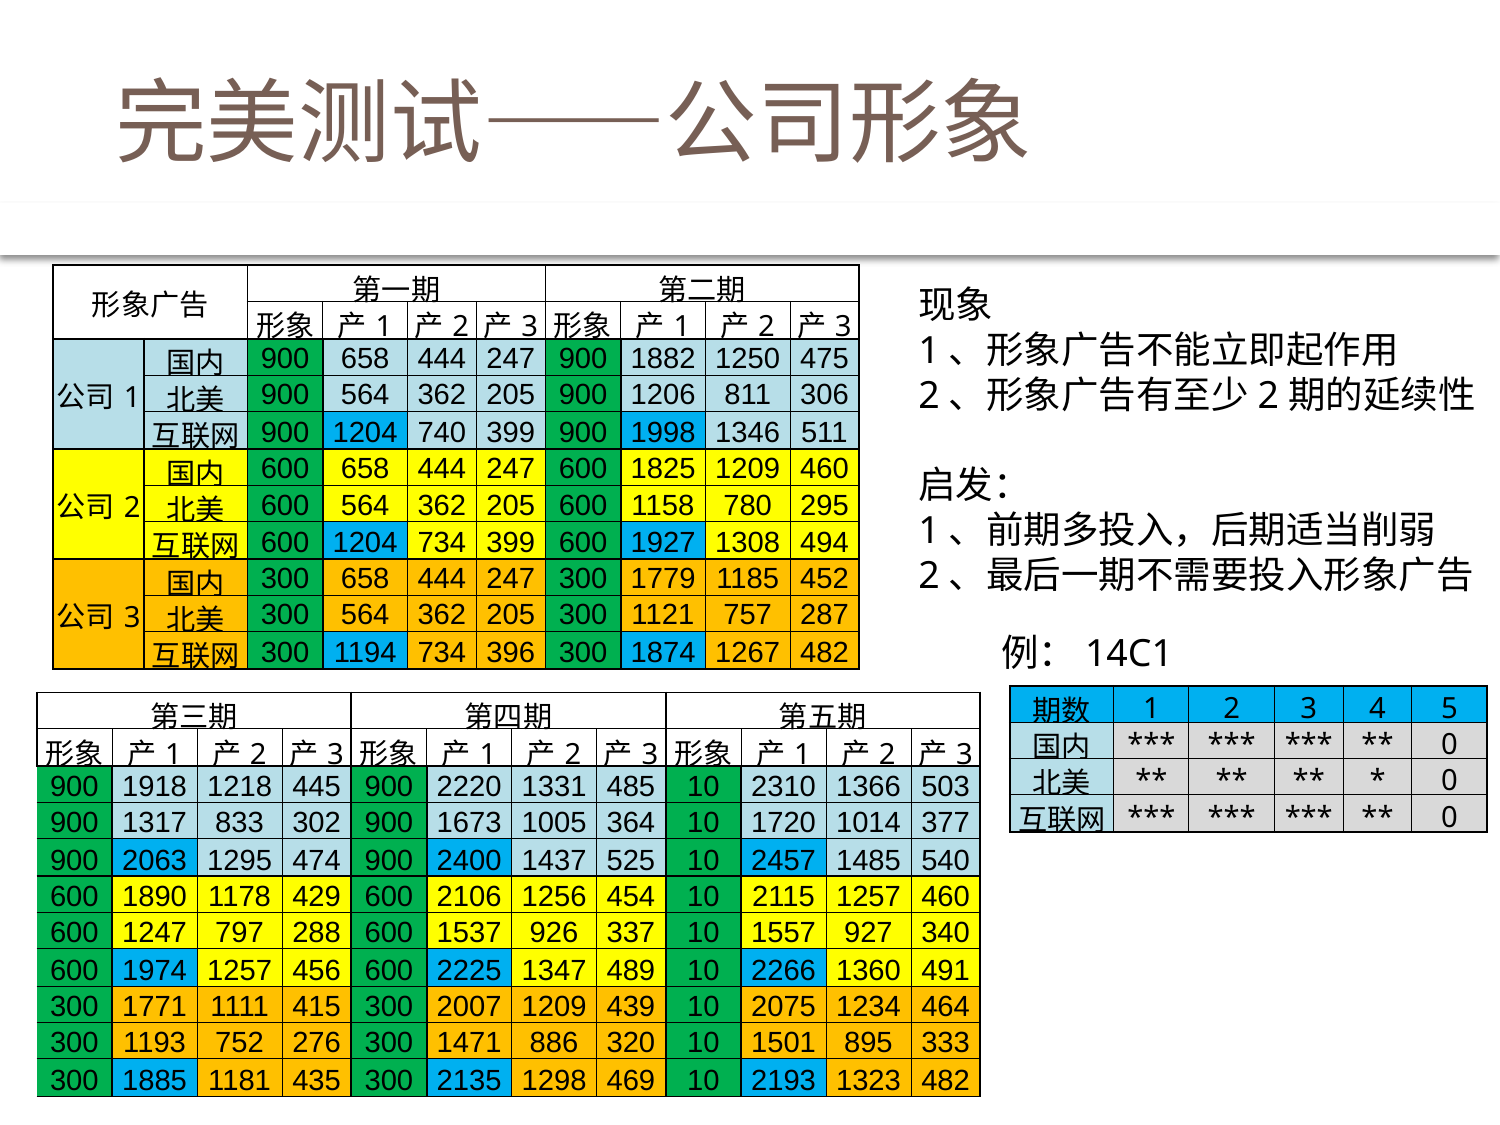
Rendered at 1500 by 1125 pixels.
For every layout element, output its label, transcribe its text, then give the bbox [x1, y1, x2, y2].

table_cell 444 [408, 450, 476, 485]
table_cell 362 [408, 376, 476, 411]
table_header 第五期 [667, 693, 979, 728]
table_header 第三期 [38, 693, 350, 728]
table_cell 形象 [667, 729, 741, 765]
table_cell 415 [283, 987, 350, 1022]
table_cell 900 [352, 767, 426, 802]
table_cell 2075 [742, 987, 826, 1022]
table_cell 产2 [706, 302, 790, 338]
table_cell 产1 [323, 302, 407, 338]
table_cell 658 [324, 340, 407, 375]
table_cell *** [1275, 723, 1343, 758]
table_cell 1178 [198, 877, 282, 912]
table_cell 0 [1412, 723, 1486, 758]
table_header 第一期 [248, 266, 545, 301]
table_cell 1194 [324, 632, 407, 668]
table_cell 300 [546, 632, 620, 668]
table_cell *** [1189, 723, 1274, 758]
table_cell 形象 [38, 729, 112, 765]
table_cell 564 [324, 376, 407, 411]
table_cell 900 [352, 839, 426, 875]
table_cell 658 [324, 560, 407, 595]
table_cell 362 [408, 486, 476, 521]
table_cell 产3 [597, 729, 665, 765]
table_cell 503 [912, 767, 979, 802]
table_cell 900 [248, 376, 322, 411]
table_header 形象广告 [54, 266, 247, 338]
table_cell 482 [791, 632, 858, 668]
table_cell 600 [248, 522, 322, 558]
table_cell 600 [546, 450, 620, 485]
table_header 5 [1412, 687, 1486, 722]
table_cell 399 [477, 412, 545, 448]
text_box 例：14C1 [986, 621, 1500, 682]
table_cell 1885 [113, 1059, 197, 1096]
table_cell 247 [477, 560, 545, 595]
table_cell 1360 [827, 949, 911, 986]
table_cell 2266 [742, 949, 826, 986]
table_cell 439 [597, 987, 665, 1022]
table_cell *** [1275, 795, 1343, 831]
table_cell 399 [477, 522, 545, 558]
table_cell 734 [408, 632, 476, 668]
table_cell 互联网 [1011, 795, 1113, 831]
table_cell 540 [912, 839, 979, 875]
table_cell 900 [37, 767, 111, 802]
table_cell 900 [352, 803, 426, 838]
table_cell 公司3 [54, 560, 143, 668]
table_cell 1471 [428, 1023, 511, 1058]
table_cell ** [1189, 759, 1274, 794]
table_cell 600 [352, 949, 426, 986]
table_cell 1250 [706, 340, 790, 375]
table_cell 454 [597, 877, 665, 912]
table_cell 333 [912, 1023, 979, 1058]
table_cell 456 [283, 949, 350, 986]
table_cell 10 [667, 767, 740, 802]
table_cell 300 [352, 1059, 426, 1096]
table_cell 300 [248, 560, 322, 595]
table_header 3 [1275, 687, 1343, 722]
table_cell 产1 [427, 729, 511, 765]
table_cell 北美 [1011, 759, 1113, 794]
table_cell 489 [597, 949, 665, 986]
table_cell 600 [248, 486, 322, 521]
table_cell 1209 [512, 987, 596, 1022]
table_cell 2225 [428, 949, 511, 986]
table_cell 国内 [145, 560, 247, 595]
table_cell 10 [667, 913, 740, 948]
table_cell 900 [37, 839, 111, 875]
table_cell 564 [324, 486, 407, 521]
table_cell 产1 [621, 302, 705, 338]
table_cell 811 [706, 376, 790, 411]
table_cell 482 [912, 1059, 979, 1096]
table_cell 1366 [827, 767, 911, 802]
table_cell 1331 [512, 767, 596, 802]
table_cell 287 [791, 596, 858, 631]
table_header 第二期 [546, 266, 858, 301]
table_cell 658 [324, 450, 407, 485]
table_cell 1014 [827, 803, 911, 838]
table_cell 公司1 [54, 340, 143, 448]
table_cell 300 [352, 1023, 426, 1058]
table_cell 600 [37, 913, 111, 948]
table_cell 734 [408, 522, 476, 558]
table_cell 产1 [742, 729, 826, 765]
table_cell 1974 [113, 949, 197, 986]
table_cell 10 [667, 839, 740, 875]
table_cell 10 [667, 987, 740, 1022]
table_cell 1247 [113, 913, 197, 948]
table_cell 205 [477, 596, 545, 631]
table_cell 2106 [428, 877, 511, 912]
table_cell 306 [791, 376, 858, 411]
table_cell 形象 [546, 302, 620, 338]
table_cell 2457 [742, 839, 826, 875]
table_cell 1267 [706, 632, 790, 668]
table_cell 205 [477, 376, 545, 411]
table_cell 600 [37, 949, 111, 986]
table_cell 1346 [706, 412, 790, 448]
table_cell 564 [324, 596, 407, 631]
table_cell 1204 [324, 412, 407, 448]
table_cell 互联网 [145, 522, 247, 558]
table_cell 475 [791, 340, 858, 375]
table_cell 1185 [706, 560, 790, 595]
table_cell 886 [512, 1023, 596, 1058]
table_cell 0 [1412, 759, 1486, 794]
table_cell 北美 [145, 596, 247, 631]
table_cell 产2 [512, 729, 596, 765]
table_cell 300 [37, 1059, 111, 1096]
table_cell 产2 [408, 302, 476, 338]
table_cell 10 [667, 1059, 740, 1096]
table_cell 288 [283, 913, 350, 948]
table_cell 900 [37, 803, 111, 838]
table_cell 464 [912, 987, 979, 1022]
table_cell *** [1114, 795, 1188, 831]
table_cell 300 [546, 596, 620, 631]
table_cell 445 [283, 767, 350, 802]
table_cell 895 [827, 1023, 911, 1058]
table_cell 1295 [198, 839, 282, 875]
table_cell 1234 [827, 987, 911, 1022]
table_cell 364 [597, 803, 665, 838]
table_cell 600 [37, 877, 111, 912]
table_header 期数 [1011, 687, 1113, 722]
table_cell 2007 [428, 987, 511, 1022]
table_cell 491 [912, 949, 979, 986]
table_cell 320 [597, 1023, 665, 1058]
table_cell 1779 [622, 560, 705, 595]
table_cell 377 [912, 803, 979, 838]
table_cell 600 [546, 522, 620, 558]
table_cell 1193 [113, 1023, 197, 1058]
table_cell 302 [283, 803, 350, 838]
table_cell 833 [198, 803, 282, 838]
table_cell 780 [706, 486, 790, 521]
table_cell 340 [912, 913, 979, 948]
table_cell 247 [477, 340, 545, 375]
table_cell 900 [248, 412, 322, 448]
table_cell 1209 [706, 450, 790, 485]
table_header 4 [1344, 687, 1411, 722]
table_cell 2193 [742, 1059, 826, 1096]
table_cell 2063 [113, 839, 197, 875]
table_cell 494 [791, 522, 858, 558]
table_cell 600 [248, 450, 322, 485]
table_cell 1537 [428, 913, 511, 948]
table_cell 1927 [622, 522, 705, 558]
table_cell 1998 [622, 412, 705, 448]
table_cell 1218 [198, 767, 282, 802]
table_cell 公司2 [54, 450, 143, 558]
table_cell 1557 [742, 913, 826, 948]
table_cell 900 [248, 340, 322, 375]
table_cell 300 [37, 1023, 111, 1058]
table_cell 2220 [428, 767, 511, 802]
table_header 第四期 [352, 693, 665, 728]
table_cell 1501 [742, 1023, 826, 1058]
table_cell 1256 [512, 877, 596, 912]
table_cell 0 [1412, 795, 1486, 831]
table_cell 1323 [827, 1059, 911, 1096]
table_cell ** [1344, 723, 1411, 758]
table_cell 460 [791, 450, 858, 485]
table_cell 2115 [742, 877, 826, 912]
table_cell 产1 [113, 729, 197, 765]
table_cell 205 [477, 486, 545, 521]
table_cell 1485 [827, 839, 911, 875]
table_cell 740 [408, 412, 476, 448]
table_cell * [1344, 759, 1411, 794]
title 完美测试——公司形象 [100, 37, 1438, 200]
table_cell 444 [408, 340, 476, 375]
table_cell 276 [283, 1023, 350, 1058]
table_cell 797 [198, 913, 282, 948]
table_cell 国内 [145, 450, 247, 485]
table_cell 1121 [622, 596, 705, 631]
table_cell 469 [597, 1059, 665, 1096]
table_cell 1317 [113, 803, 197, 838]
table_cell 900 [546, 412, 620, 448]
table_cell 1308 [706, 522, 790, 558]
table_cell 452 [791, 560, 858, 595]
table_cell 产3 [912, 729, 979, 765]
table_cell 435 [283, 1059, 350, 1096]
table_cell 429 [283, 877, 350, 912]
table_cell 485 [597, 767, 665, 802]
table_cell 10 [667, 877, 740, 912]
table_cell 1005 [512, 803, 596, 838]
table_cell 2310 [742, 767, 826, 802]
table_cell 1825 [622, 450, 705, 485]
table_cell 产3 [477, 302, 545, 338]
text_box 现象 1、形象广告不能立即起作用 2、形象广告有至少2期的延续性 启发： 1、前期多投入，后期适当削弱 2、最后一期不需要投入形象广告 [903, 273, 1500, 693]
table_cell 10 [667, 1023, 740, 1058]
table_cell 1437 [512, 839, 596, 875]
table_cell 1204 [324, 522, 407, 558]
table_cell 北美 [145, 486, 247, 521]
table_cell 国内 [1011, 723, 1113, 758]
table_cell 444 [408, 560, 476, 595]
table_cell 10 [667, 803, 740, 838]
table_cell 600 [352, 877, 426, 912]
table_cell 600 [546, 486, 620, 521]
table_cell 1347 [512, 949, 596, 986]
table_cell 1158 [622, 486, 705, 521]
table_cell 1771 [113, 987, 197, 1022]
table_cell *** [1189, 795, 1274, 831]
table_cell 1257 [827, 877, 911, 912]
table_cell 2400 [428, 839, 511, 875]
table_cell 1720 [742, 803, 826, 838]
table_cell 1298 [512, 1059, 596, 1096]
table_cell 396 [477, 632, 545, 668]
table_cell ** [1275, 759, 1343, 794]
table_cell 产3 [283, 729, 350, 765]
table_cell 1257 [198, 949, 282, 986]
table_cell 1918 [113, 767, 197, 802]
table_cell 525 [597, 839, 665, 875]
table_cell 337 [597, 913, 665, 948]
table_cell 900 [546, 340, 620, 375]
table_cell 600 [352, 913, 426, 948]
table_cell 北美 [145, 376, 247, 411]
table_cell *** [1114, 723, 1188, 758]
table_cell 927 [827, 913, 911, 948]
table_cell 国内 [145, 340, 247, 375]
table_cell 300 [37, 987, 111, 1022]
table_cell 247 [477, 450, 545, 485]
table_cell 产3 [791, 302, 858, 338]
table_cell 1111 [198, 987, 282, 1022]
table_cell 757 [706, 596, 790, 631]
table_cell 300 [352, 987, 426, 1022]
table_cell 1882 [622, 340, 705, 375]
table_cell 1181 [198, 1059, 282, 1096]
table_cell 互联网 [145, 412, 247, 448]
table_cell ** [1114, 759, 1188, 794]
table_cell 752 [198, 1023, 282, 1058]
table_cell 460 [912, 877, 979, 912]
table_cell 1890 [113, 877, 197, 912]
table_cell 2135 [428, 1059, 511, 1096]
table_cell 形象 [248, 302, 322, 338]
table_cell 295 [791, 486, 858, 521]
table_cell 474 [283, 839, 350, 875]
table_header 1 [1114, 687, 1188, 722]
table_cell 10 [667, 949, 740, 986]
table_cell 1206 [622, 376, 705, 411]
table_cell 1874 [622, 632, 705, 668]
table_cell 互联网 [145, 632, 247, 668]
table_cell 900 [546, 376, 620, 411]
table_cell 511 [791, 412, 858, 448]
table_cell 362 [408, 596, 476, 631]
table_cell 300 [248, 596, 322, 631]
table_cell 926 [512, 913, 596, 948]
table_cell 300 [546, 560, 620, 595]
table_cell 产2 [198, 729, 282, 765]
table_cell ** [1344, 795, 1411, 831]
table_cell 1673 [428, 803, 511, 838]
table_cell 形象 [352, 729, 426, 765]
table_cell 300 [248, 632, 322, 668]
table_cell 产2 [827, 729, 911, 765]
table_header 2 [1189, 687, 1274, 722]
